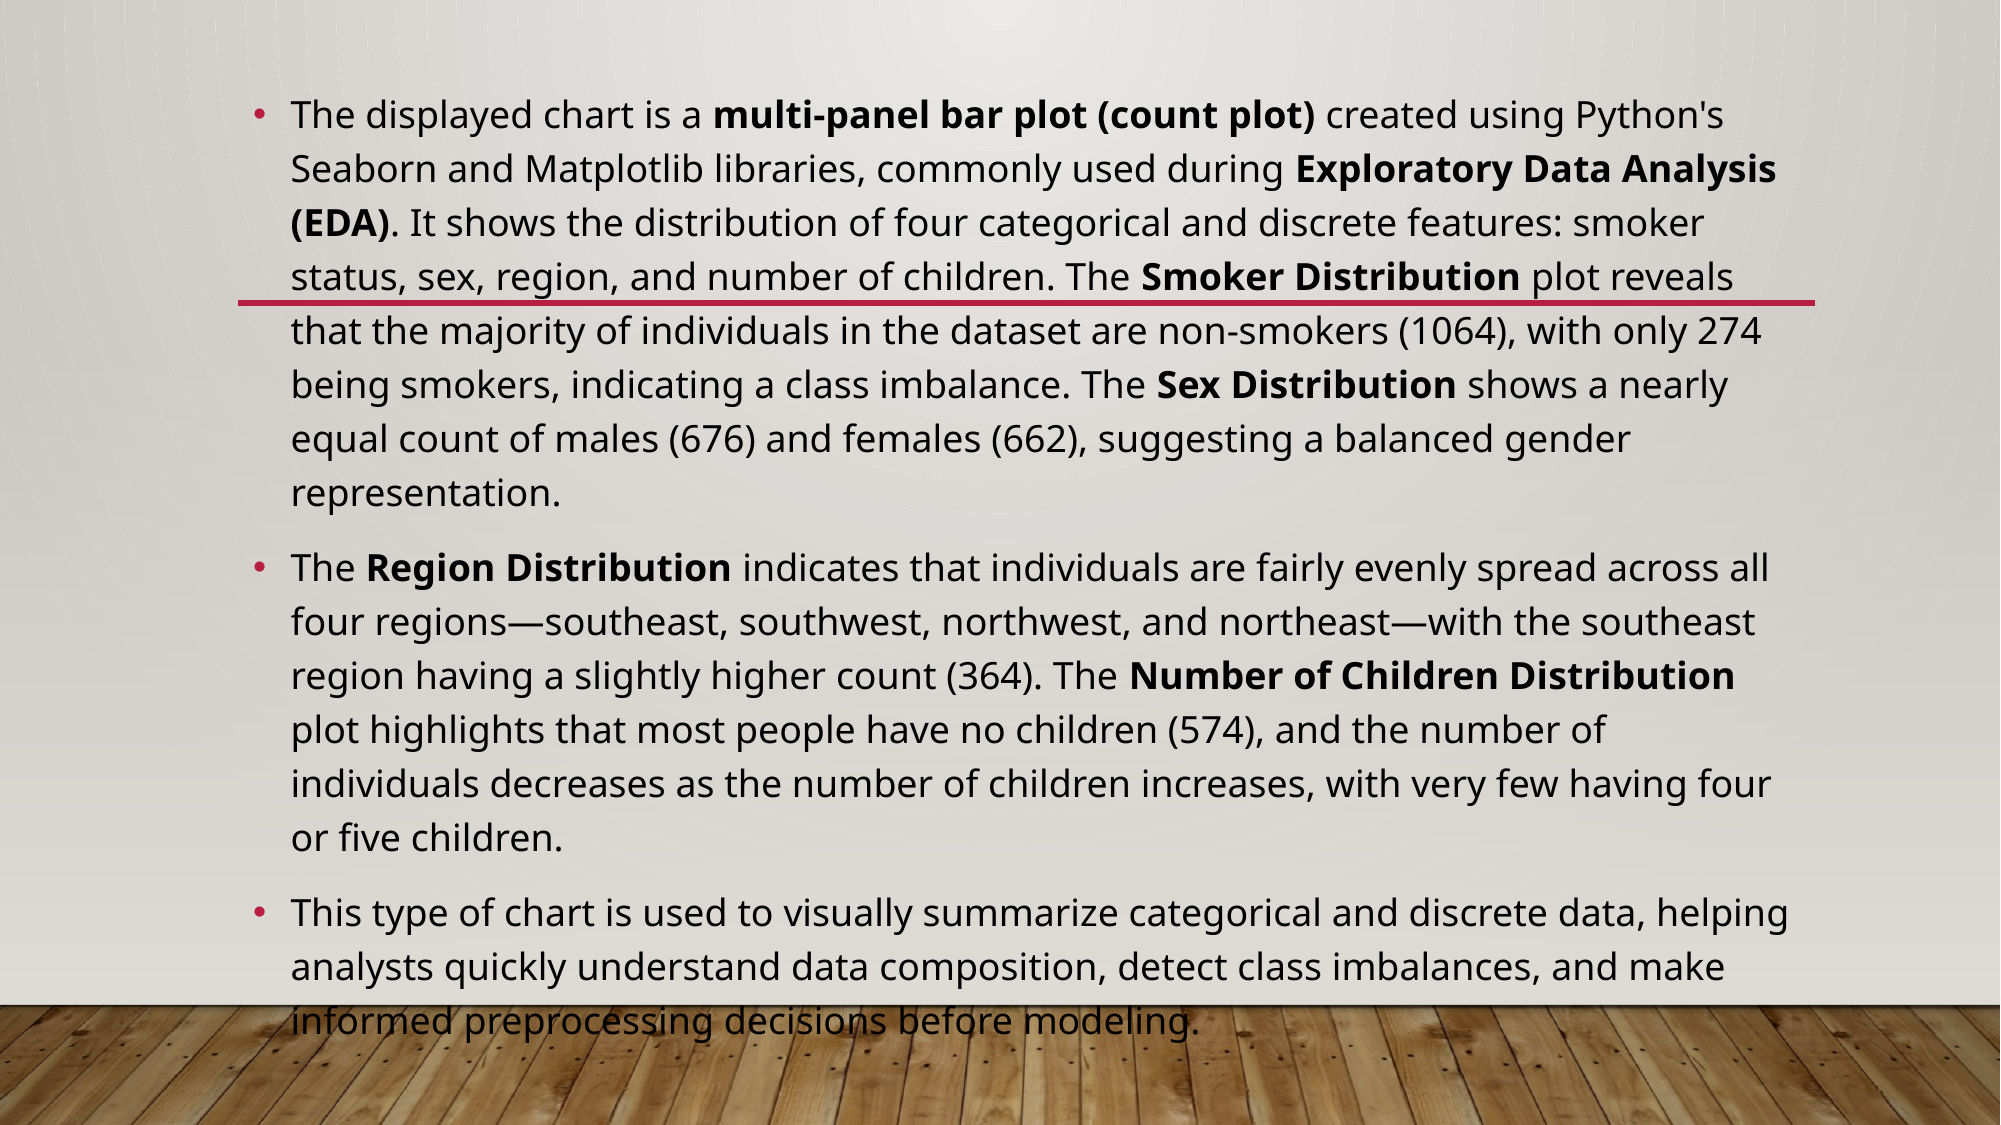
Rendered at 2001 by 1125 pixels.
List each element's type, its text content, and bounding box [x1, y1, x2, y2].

list The displayed chart is a multi-panel bar plot (count plot) created using Python's Seaborn and Matplotlib libraries, commonly used during Exploratory Data Analysis (EDA). It shows the distribution of four categorical and discrete features: smoker status, sex, region, and number of children. The Smoker Distribution plot reveals that the majority of individuals in the dataset are non-smokers (1064), with only 274 being smokers, indicating a class imbalance. The Sex Distribution shows a nearly equal count of males (676) and females (662), suggesting a balanced gender representation. The Region Distribution indicates that individuals are fairly evenly spread across all four regions—southeast, southwest, northwest, and northeast—with the southeast region having a slightly higher count (364). The Number of Children Distribution plot highlights that most people have no children (574), and the number of individuals decreases as the number of children increases, with very few having four or five children. This type of chart is used to visually summarize categorical and discrete data, helping analysts quickly understand data composition, detect class imbalances, and make informed preprocessing decisions before modeling. [238, 75, 1814, 1071]
picture [0, 1005, 2000, 1125]
